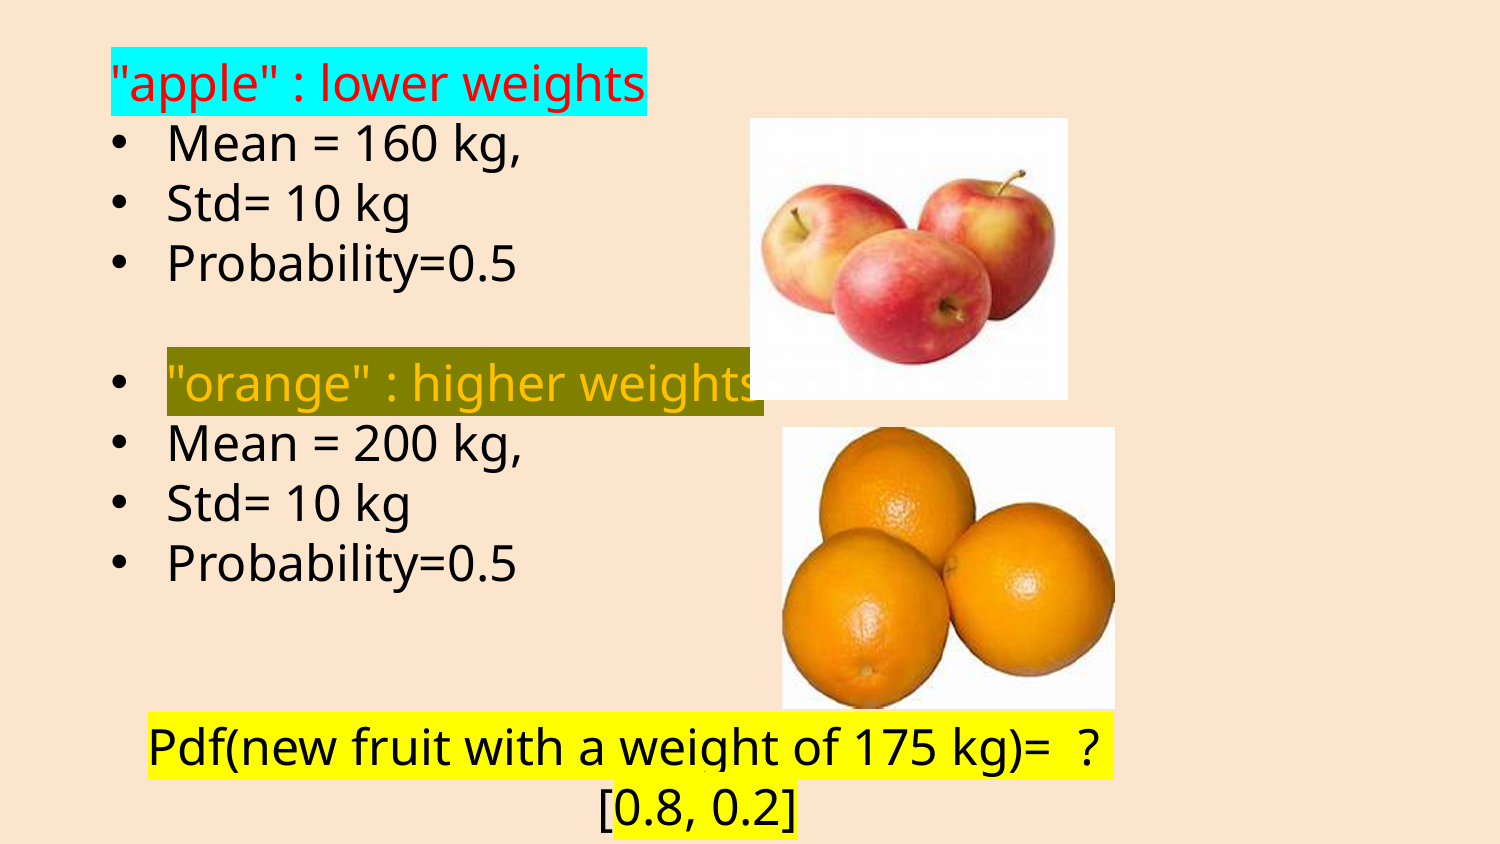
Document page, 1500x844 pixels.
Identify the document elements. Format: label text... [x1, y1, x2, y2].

picture [782, 421, 1139, 709]
text_box "apple" : lower weights Mean = 160 kg, Std= 10 kg Probability=0.5 "orange" : higher weights Mean = 200 kg, Std= 10 kg Probability=0.5 [95, 43, 1043, 599]
picture [749, 118, 1068, 401]
text_box Pdf(new fruit with a weight of 175 kg)= ? [0.8, 0.2] [132, 708, 1427, 844]
